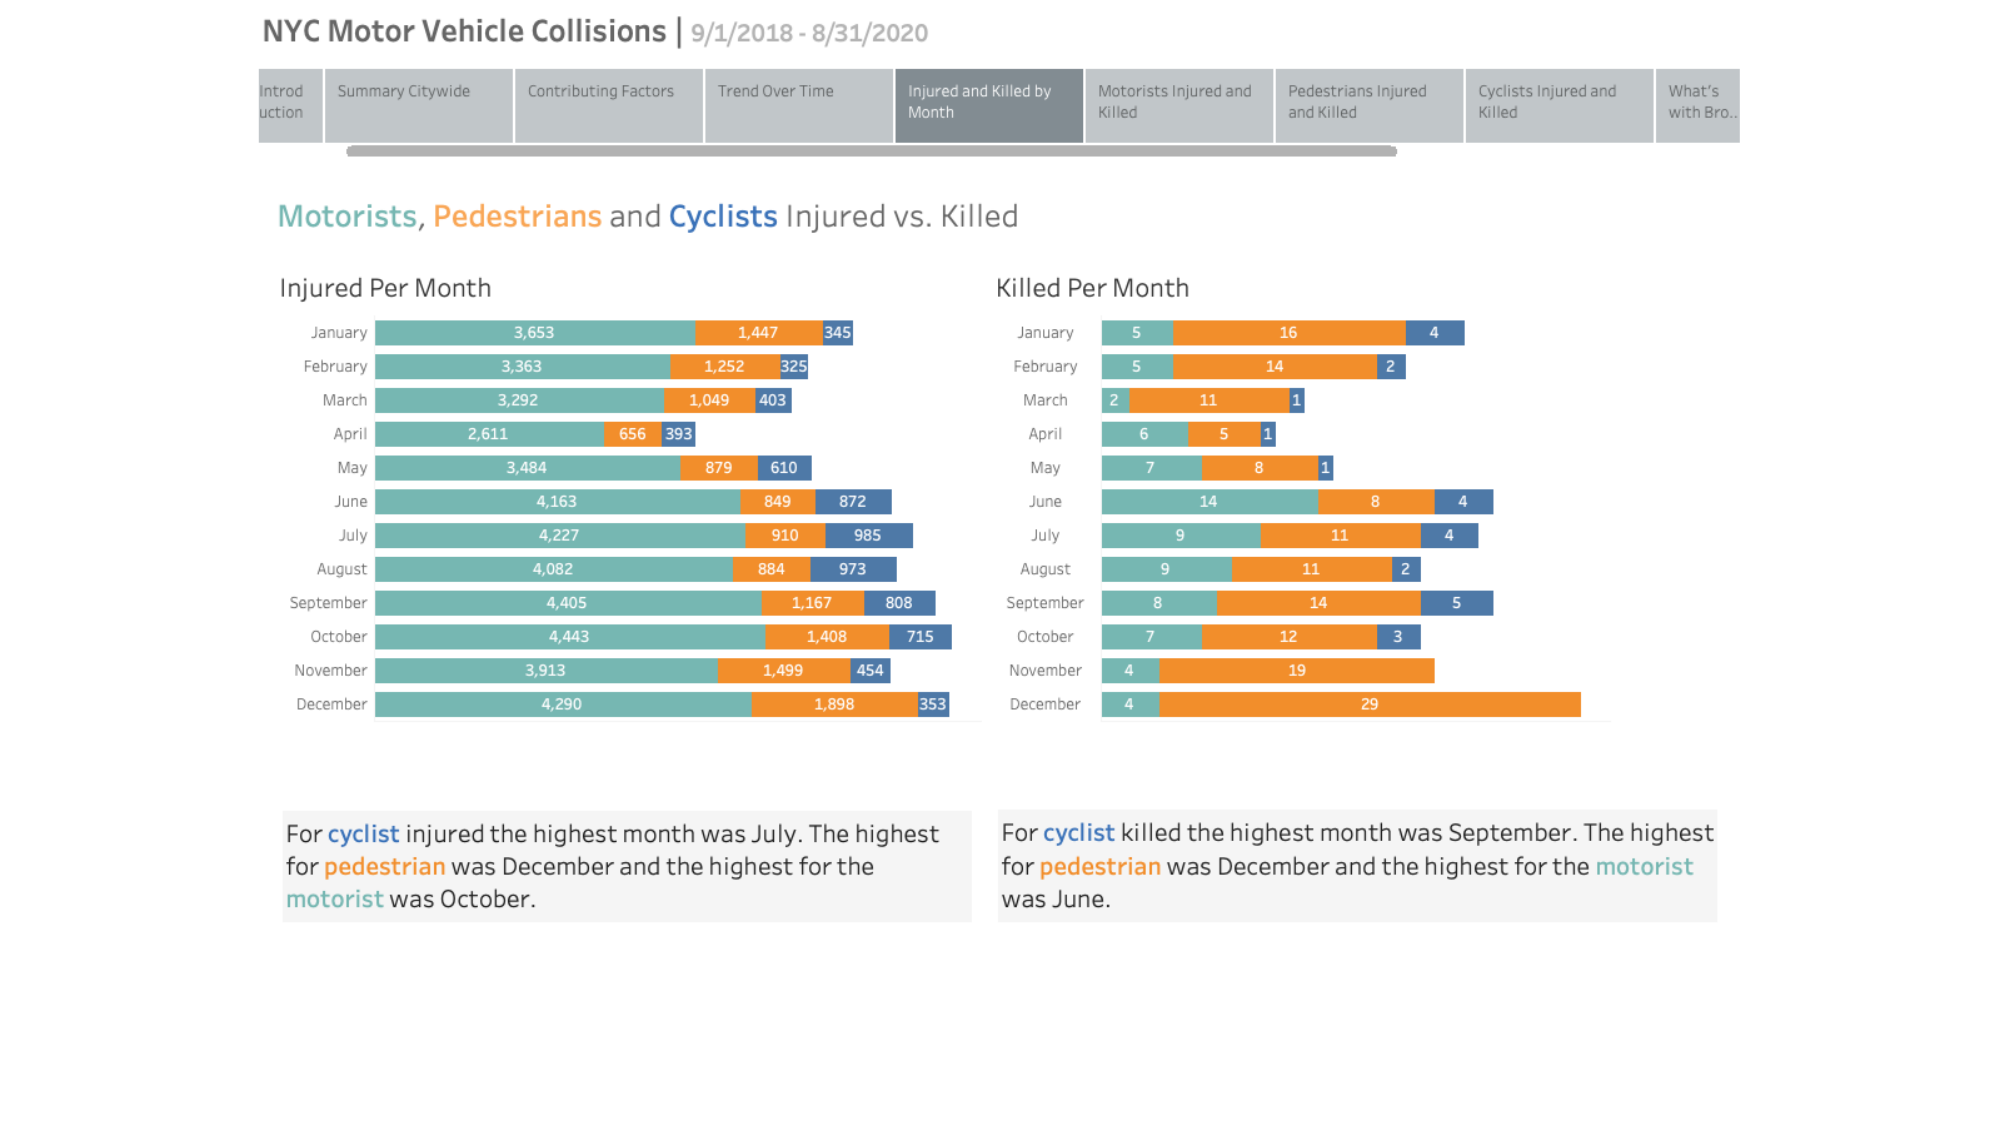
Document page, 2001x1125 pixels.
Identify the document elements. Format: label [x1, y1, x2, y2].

picture [249, 0, 1750, 1125]
